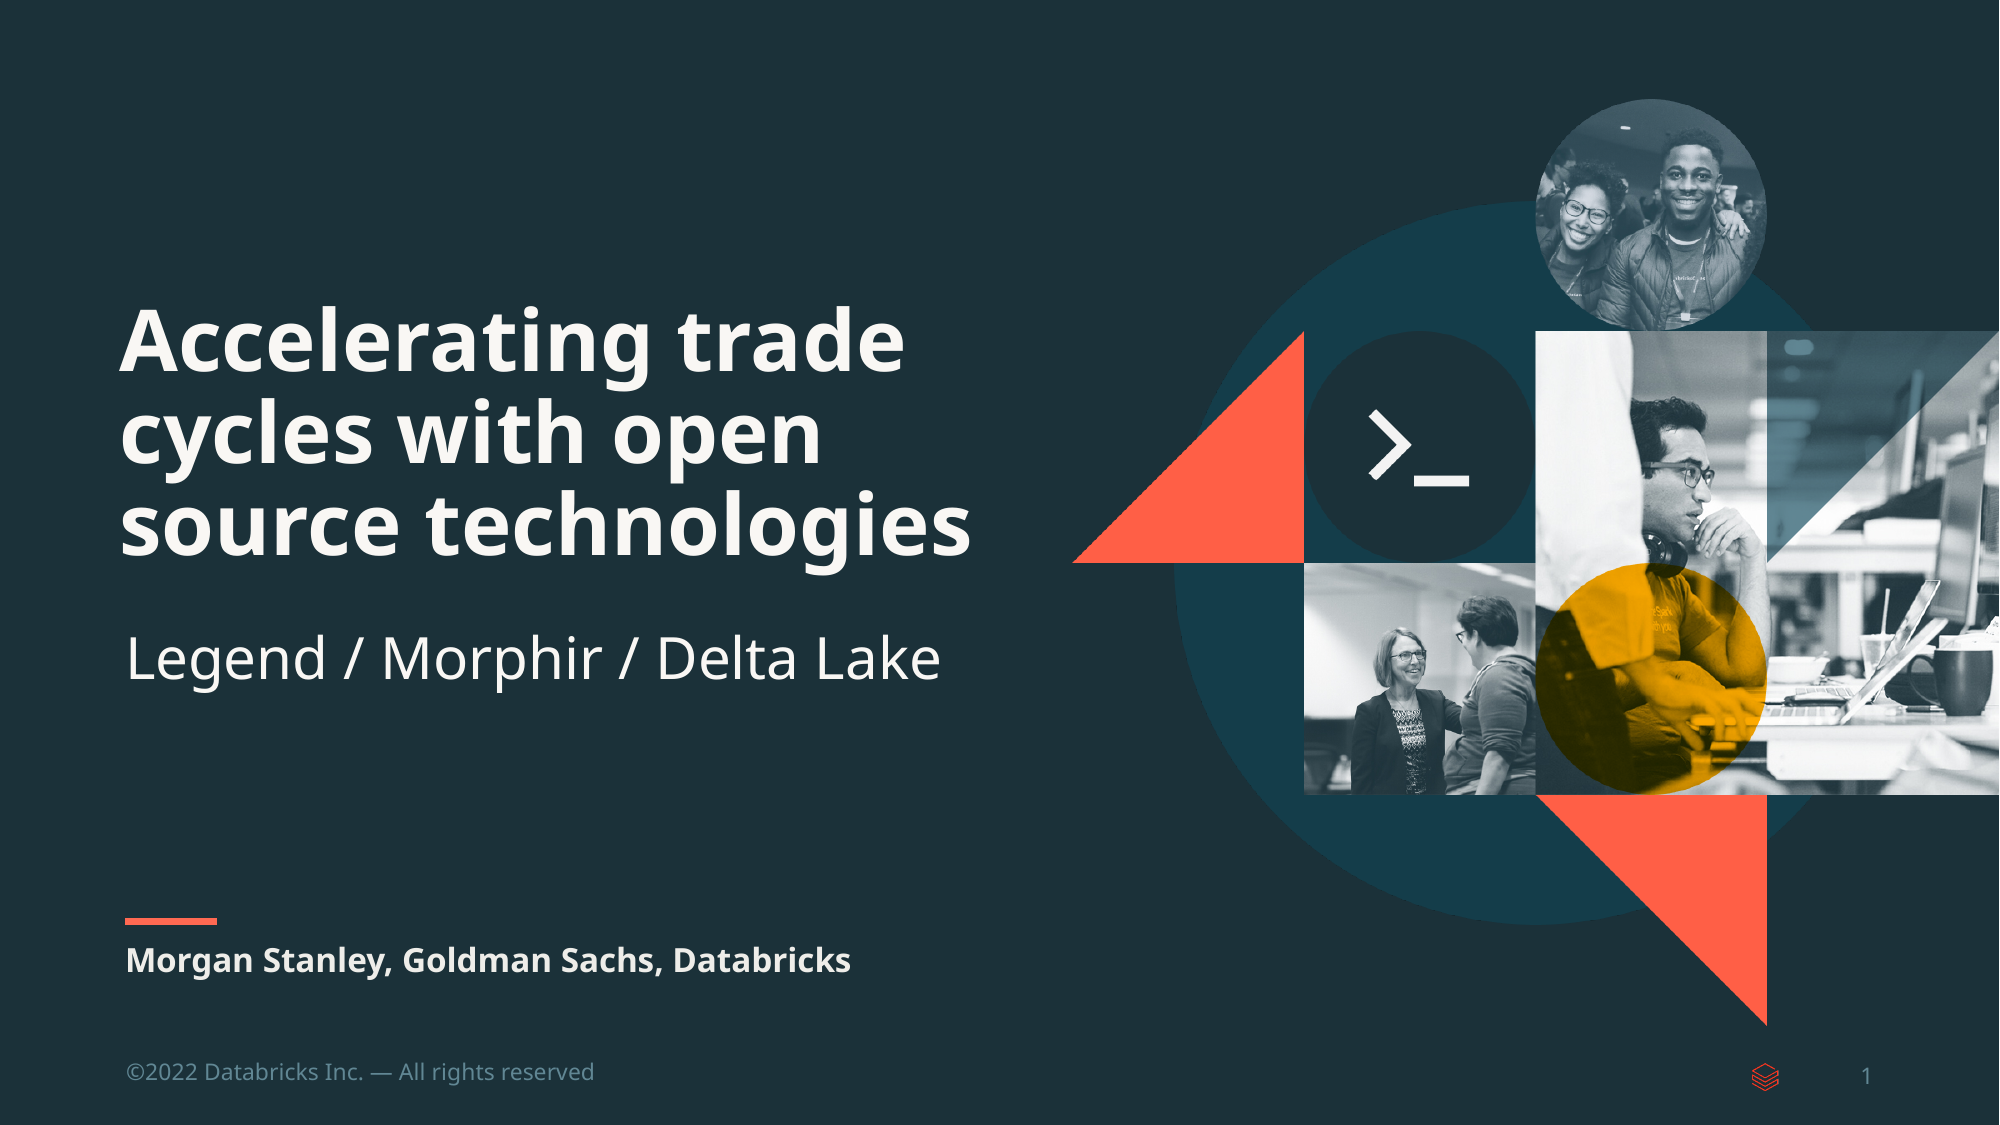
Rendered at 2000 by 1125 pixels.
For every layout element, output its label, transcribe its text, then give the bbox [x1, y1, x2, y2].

subtitle Morgan Stanley, Goldman Sachs, Databricks [124, 944, 989, 1025]
picture [1072, 99, 2000, 1026]
slide_number 1 [1820, 1061, 1874, 1093]
title Accelerating trade cycles with open source technologies [119, 182, 994, 575]
subtitle Legend / Morphir / Delta Lake [124, 629, 1138, 830]
picture [1749, 1061, 1781, 1093]
